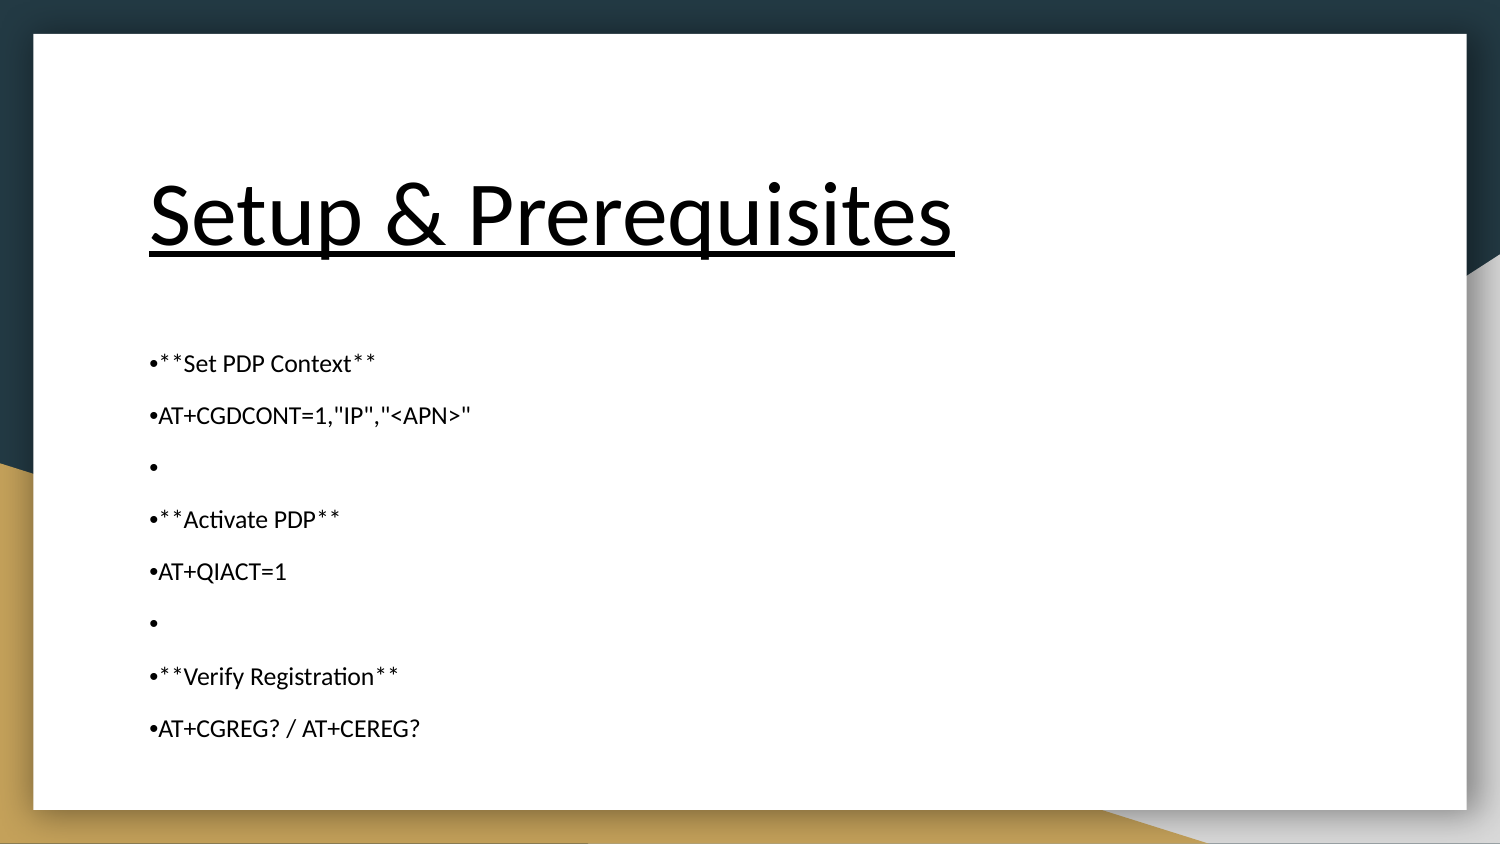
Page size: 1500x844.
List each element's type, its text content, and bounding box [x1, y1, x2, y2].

list •**Set PDP Context** •AT+CGDCONT=1,"IP","<APN>" • •**Activate PDP** •AT+QIACT=1 • •**Verify Registration** •AT+CGREG? / AT+CEREG? [134, 326, 1366, 729]
title Setup & Prerequisites [134, 138, 1366, 296]
